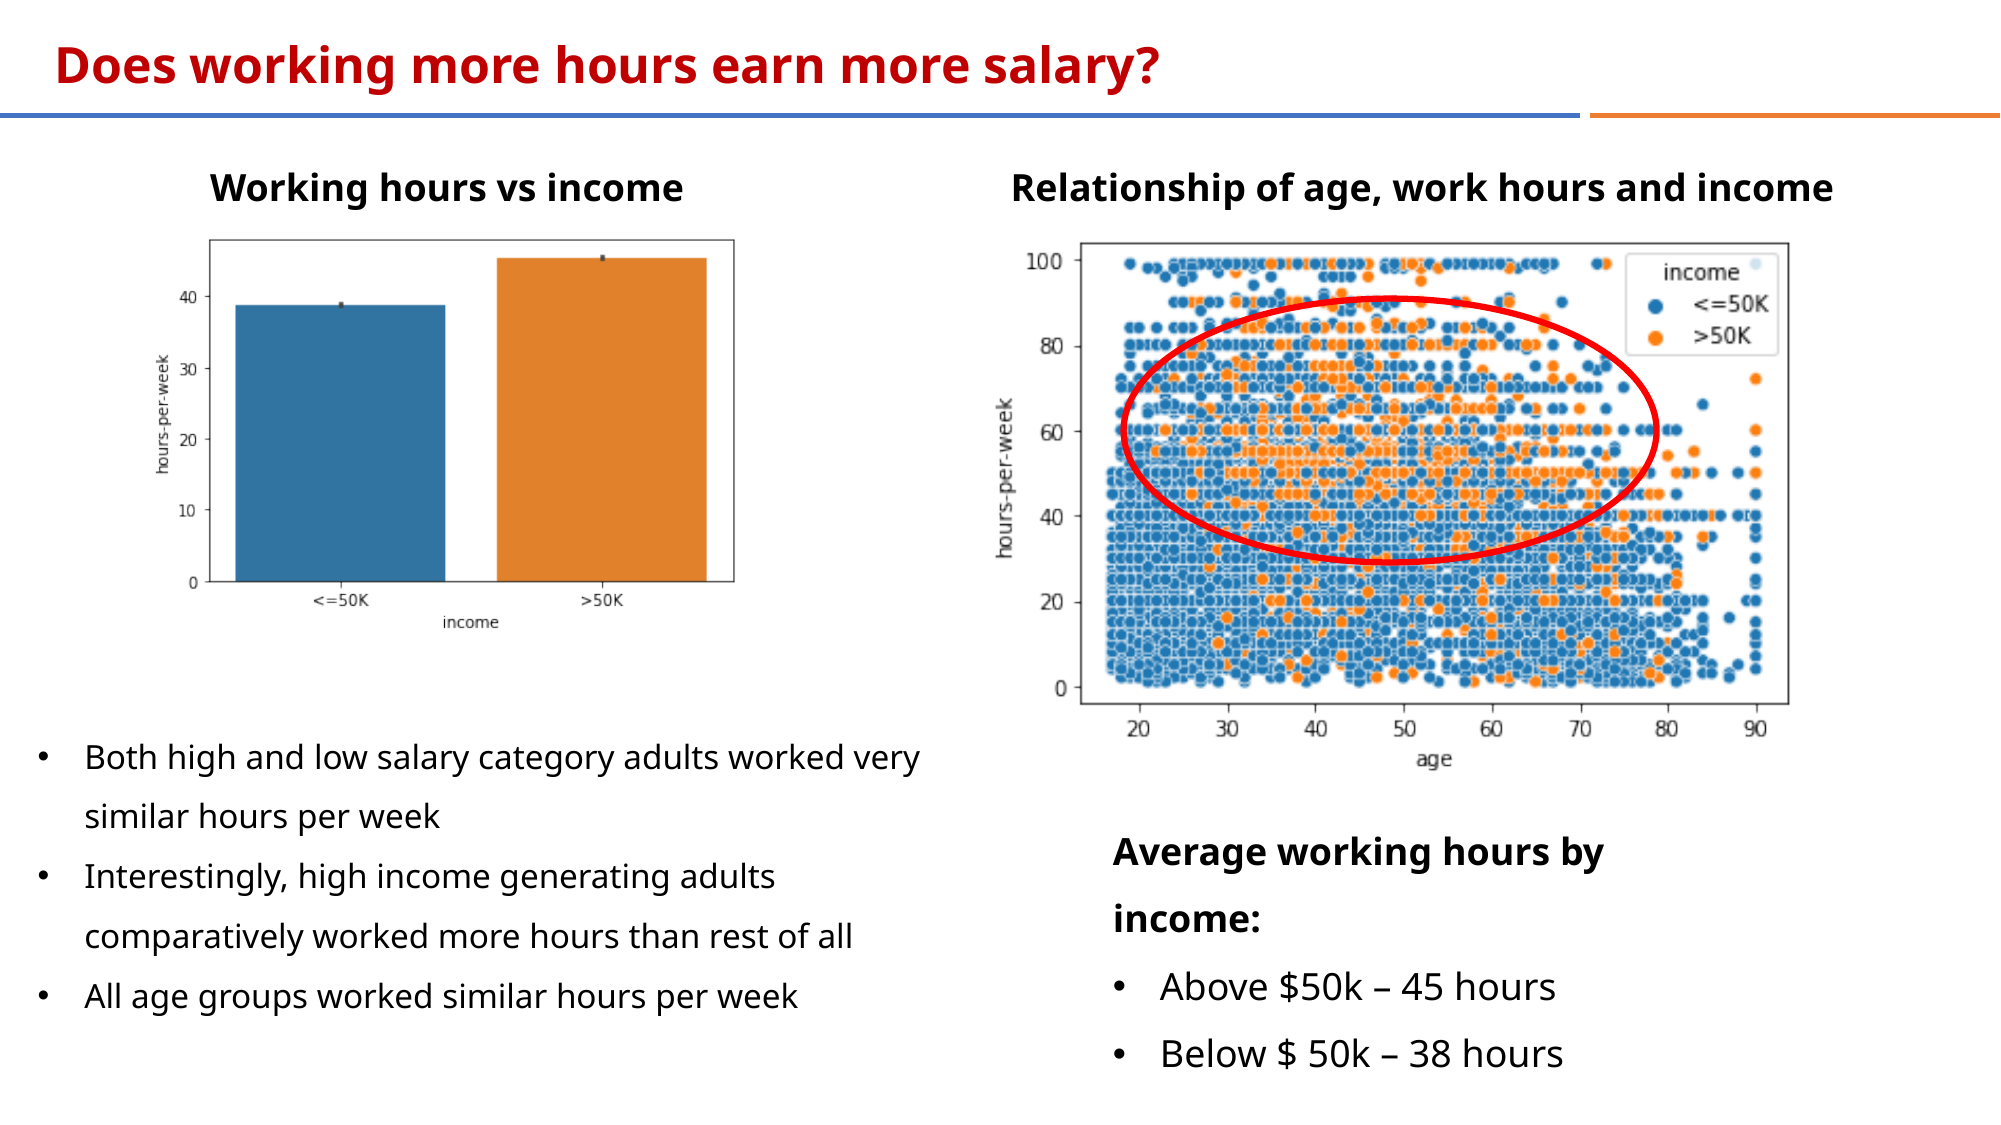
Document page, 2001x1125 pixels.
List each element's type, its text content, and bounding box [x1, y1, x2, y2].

text_box Does working more hours earn more salary? [40, 26, 1889, 101]
picture [981, 230, 1803, 784]
text_box Working hours vs income [195, 156, 700, 216]
text_box Average working hours by income: Above $50k – 45 hours Below $ 50k – 38 hours [1098, 798, 1748, 1083]
text_box Both high and low salary category adults worked very similar hours per week Interestingly, high income generating adults comparatively worked more hours than rest of all All age groups worked similar hours per week [22, 708, 965, 1083]
picture [145, 230, 743, 641]
text_box Relationship of age, work hours and income [995, 156, 1850, 216]
